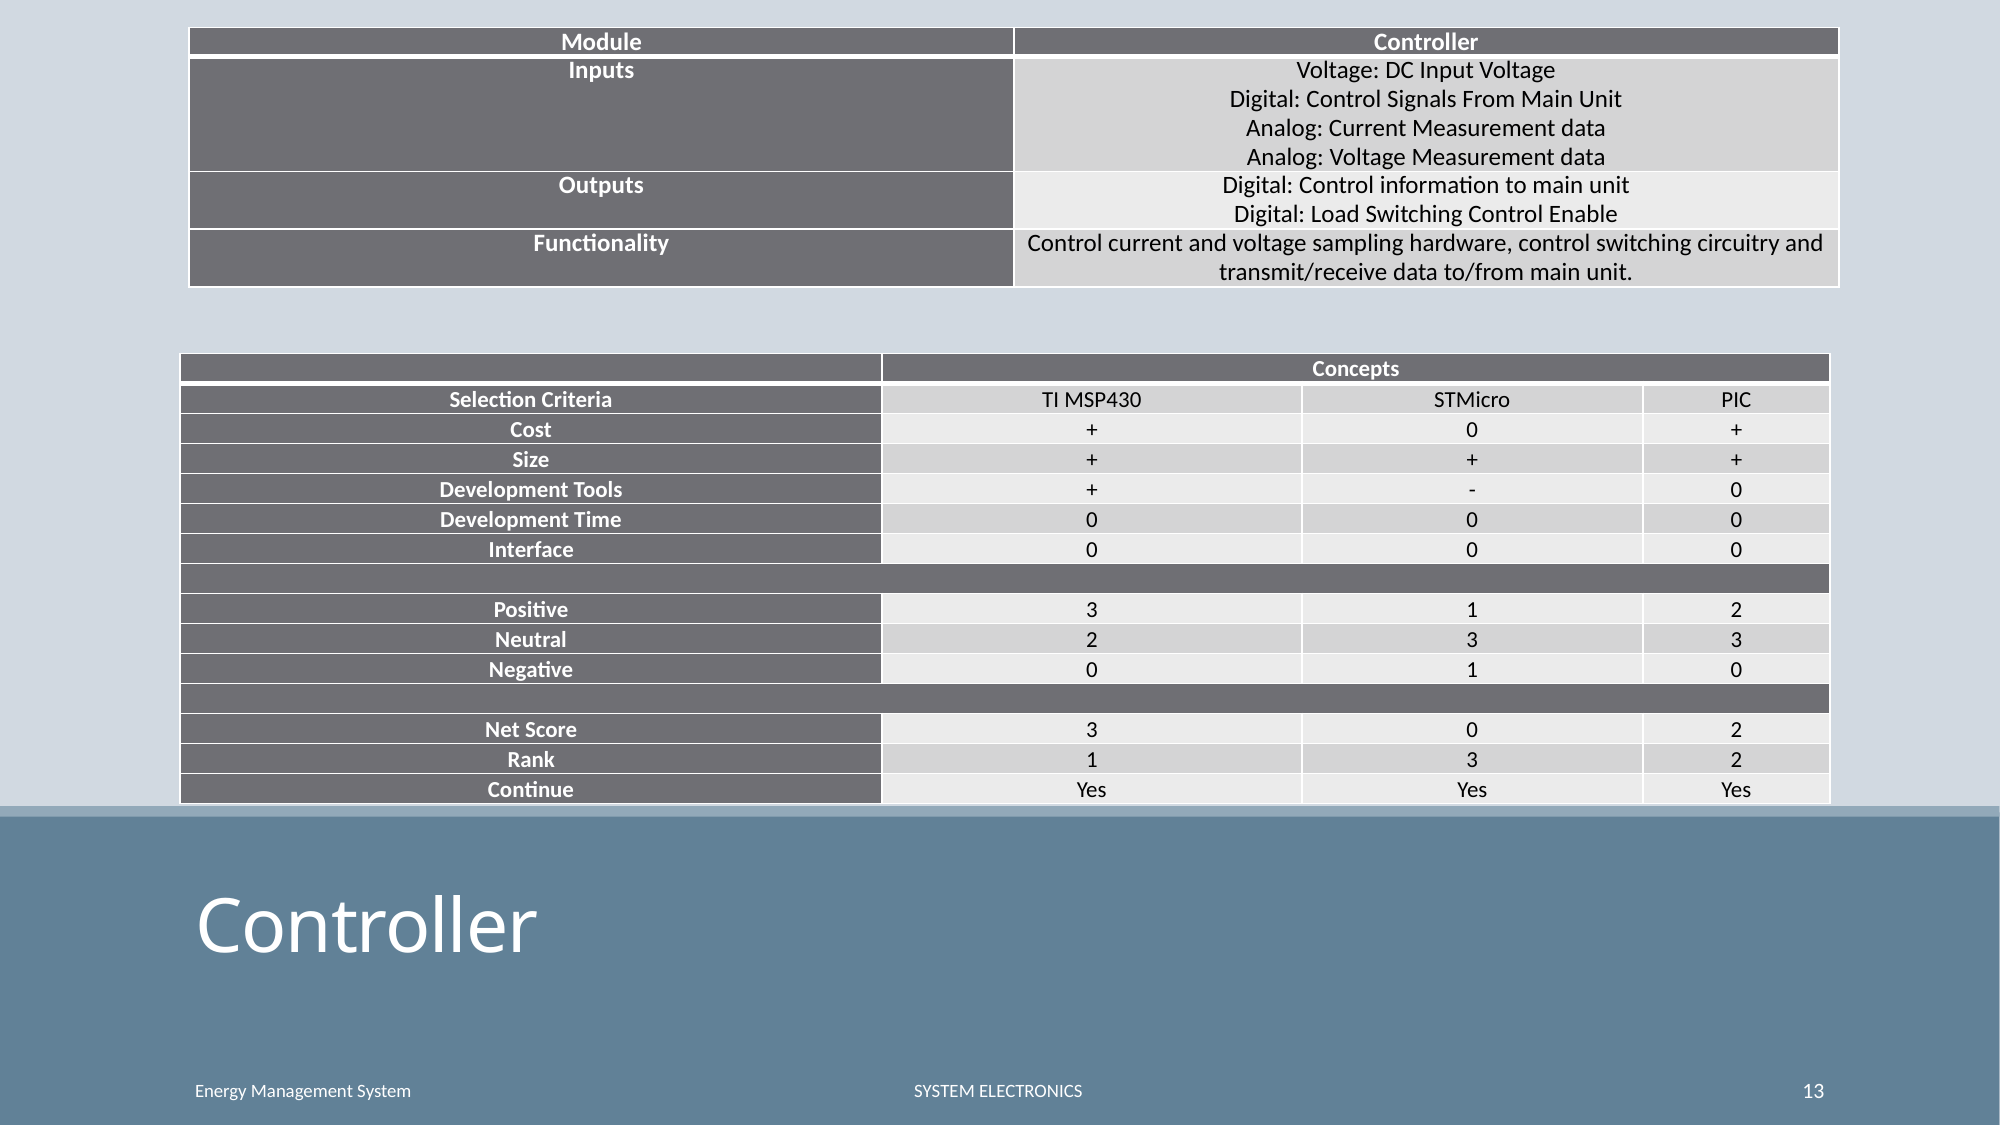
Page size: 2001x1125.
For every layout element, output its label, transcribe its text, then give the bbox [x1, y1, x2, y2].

table_cell Digital: Control information to main unit Digital: Load Switching Control Enable [1015, 172, 1838, 228]
table_cell 3 [883, 714, 1301, 743]
table_cell 0 [883, 534, 1301, 563]
table_cell Cost [181, 414, 881, 443]
table_cell Continue [181, 774, 881, 803]
table_cell PIC [1644, 386, 1829, 413]
table_header Controller [1015, 28, 1838, 54]
table_header [181, 354, 881, 381]
table_cell - [1303, 474, 1642, 503]
table_cell 2 [1644, 714, 1829, 743]
table_cell 0 [1644, 474, 1829, 503]
table_cell Selection Criteria [181, 386, 881, 413]
table_cell 1 [1303, 654, 1642, 683]
table_cell Rank [181, 744, 881, 773]
table_cell Control current and voltage sampling hardware, control switching circuitry and transmit/receive data to/from main unit. [1015, 230, 1838, 286]
table_cell 0 [883, 654, 1301, 683]
table_cell 0 [1644, 654, 1829, 683]
table_cell Functionality [190, 230, 1013, 286]
table_cell Development Time [181, 504, 881, 533]
table_cell Negative [181, 654, 881, 683]
footer System Electronics [604, 1059, 1396, 1120]
table_cell 1 [1303, 594, 1642, 623]
table_cell Yes [883, 774, 1301, 803]
table_cell 0 [1303, 504, 1642, 533]
table_cell Positive [181, 594, 881, 623]
table_cell 2 [1644, 744, 1829, 773]
table_cell TI MSP430 [883, 386, 1301, 413]
table_cell STMicro [1303, 386, 1642, 413]
table_cell + [883, 444, 1301, 473]
table_cell 2 [1644, 594, 1829, 623]
table_cell Size [181, 444, 881, 473]
table_header Concepts [883, 354, 1829, 381]
table_cell Voltage: DC Input Voltage Digital: Control Signals From Main Unit Analog: Current Measurement data Analog: Voltage Measurement data [1015, 59, 1838, 171]
table_cell + [1644, 414, 1829, 443]
table_cell 3 [883, 594, 1301, 623]
table_cell 0 [1303, 414, 1642, 443]
table_cell Outputs [190, 172, 1013, 228]
table_cell Development Tools [181, 474, 881, 503]
table_cell [181, 564, 1829, 593]
table_cell 3 [1303, 624, 1642, 653]
table_cell [181, 684, 1829, 713]
slide_number 13 [1624, 1059, 1840, 1120]
table_cell Yes [1303, 774, 1642, 803]
table_cell + [883, 474, 1301, 503]
table_cell 3 [1303, 744, 1642, 773]
table_cell 2 [883, 624, 1301, 653]
table_cell Inputs [190, 59, 1013, 171]
table_cell 0 [1644, 504, 1829, 533]
table_cell 0 [1644, 534, 1829, 563]
table_header Module [190, 28, 1013, 54]
table_cell Net Score [181, 714, 881, 743]
title Controller [180, 832, 1839, 968]
table_cell 3 [1644, 624, 1829, 653]
table_cell Interface [181, 534, 881, 563]
table_cell Neutral [181, 624, 881, 653]
table_cell + [1644, 444, 1829, 473]
table_cell + [1303, 444, 1642, 473]
slide_number Energy Management System [180, 1059, 586, 1120]
table_cell 0 [883, 504, 1301, 533]
table_cell 1 [883, 744, 1301, 773]
table_cell 0 [1303, 534, 1642, 563]
table_cell Yes [1644, 774, 1829, 803]
table_cell 0 [1303, 714, 1642, 743]
table_cell + [883, 414, 1301, 443]
